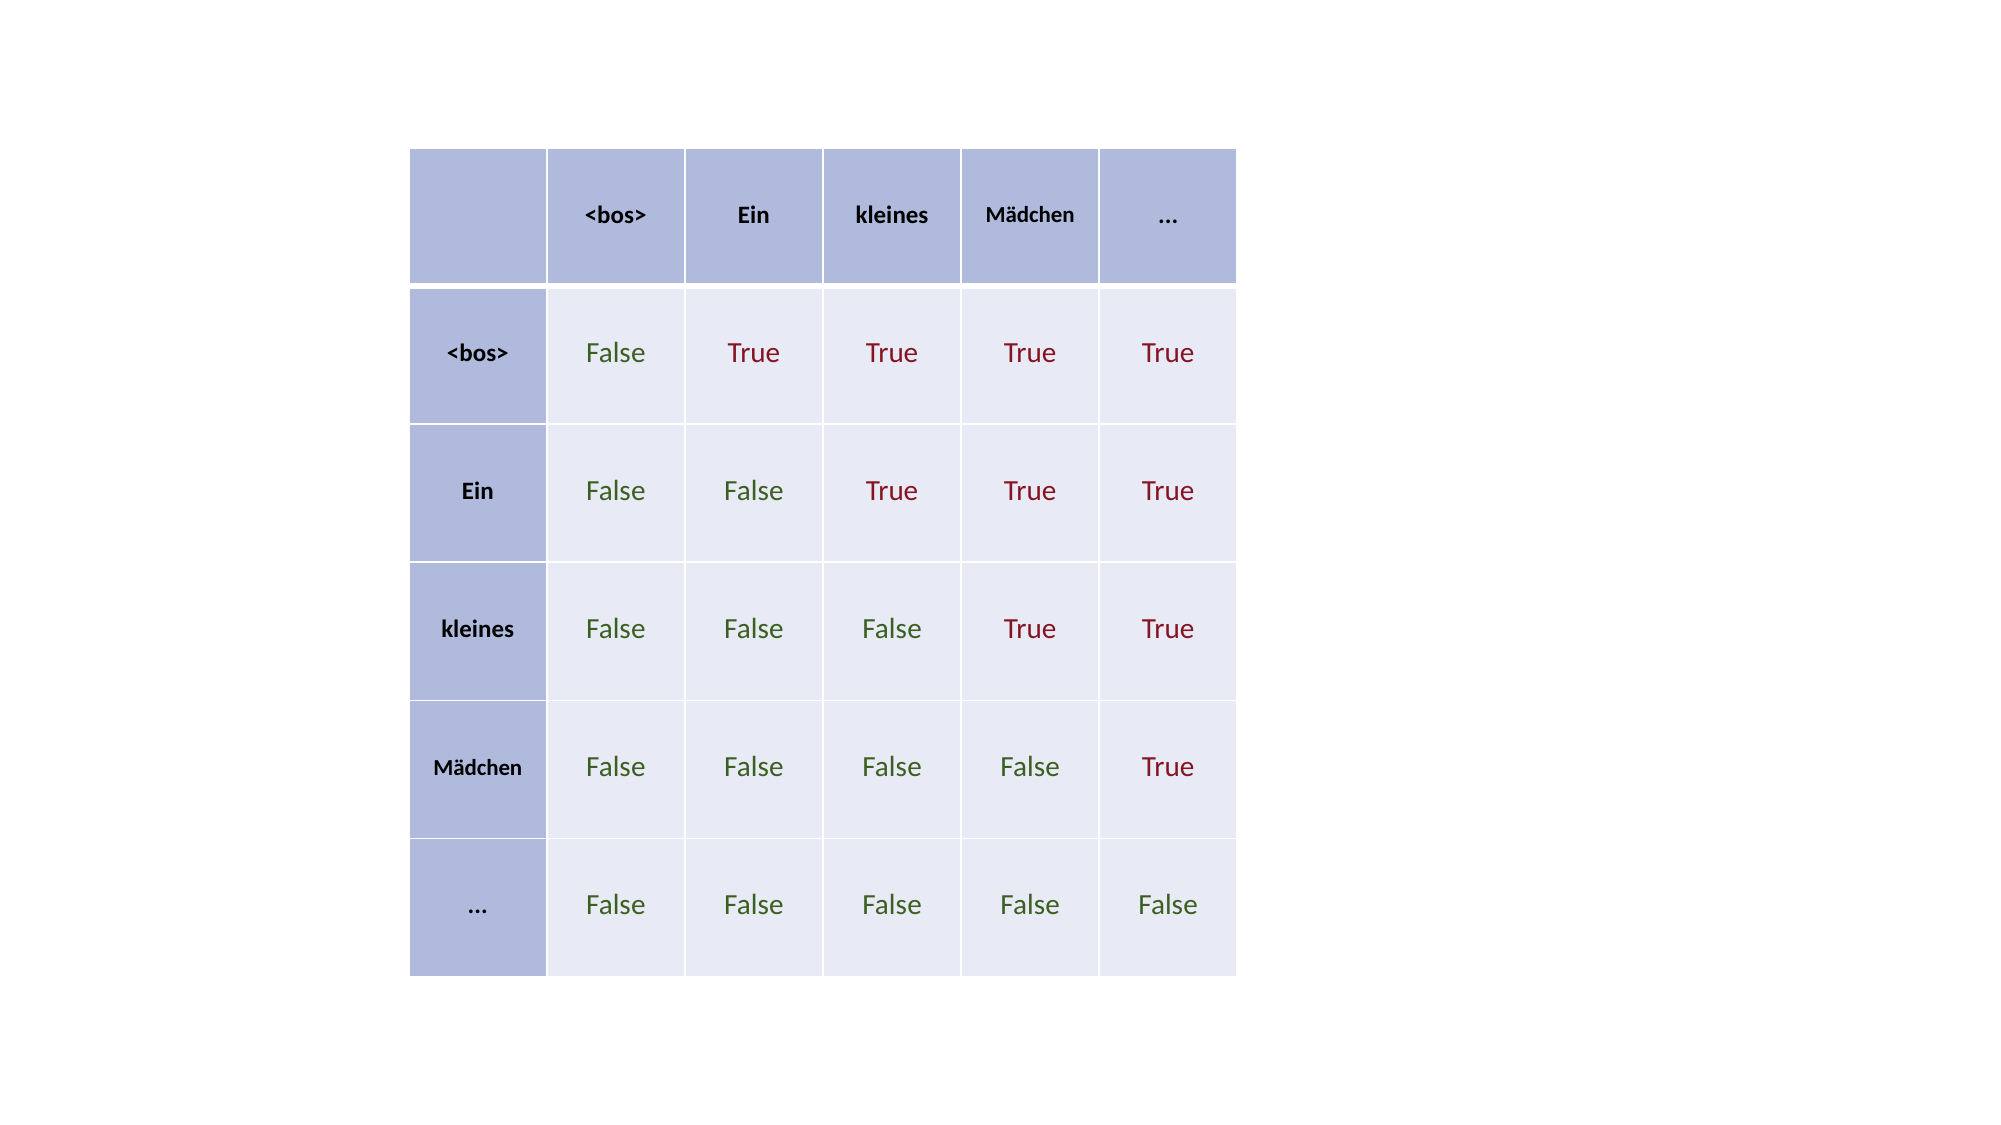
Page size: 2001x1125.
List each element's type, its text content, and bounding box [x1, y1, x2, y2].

table_cell False [686, 563, 822, 700]
table_cell True [824, 289, 960, 423]
table_cell True [824, 425, 960, 561]
table_cell False [548, 701, 684, 838]
table_cell False [824, 839, 960, 976]
table_cell kleines [410, 563, 546, 700]
table_header Mädchen [962, 149, 1098, 283]
table_cell False [1100, 839, 1236, 976]
table_cell False [548, 289, 684, 423]
table_cell Mädchen [410, 701, 546, 838]
table_cell Ein [410, 425, 546, 561]
table_cell True [1100, 701, 1236, 838]
table_cell True [962, 425, 1098, 561]
table_cell ... [410, 839, 546, 976]
table_header kleines [824, 149, 960, 283]
table_cell True [1100, 289, 1236, 423]
table_cell False [962, 839, 1098, 976]
table_header [410, 149, 546, 283]
table_cell True [962, 289, 1098, 423]
table_cell False [548, 839, 684, 976]
table_cell True [1100, 563, 1236, 700]
table_cell False [686, 425, 822, 561]
table_cell True [962, 563, 1098, 700]
table_cell True [686, 289, 822, 423]
table_cell <bos> [410, 289, 546, 423]
table_cell False [686, 839, 822, 976]
table_cell False [824, 701, 960, 838]
table_cell False [686, 701, 822, 838]
table_cell True [1100, 425, 1236, 561]
table_cell False [548, 563, 684, 700]
table_header <bos> [548, 149, 684, 283]
table_header ... [1100, 149, 1236, 283]
table_cell False [962, 701, 1098, 838]
table_cell False [548, 425, 684, 561]
table_cell False [824, 563, 960, 700]
table_header Ein [686, 149, 822, 283]
